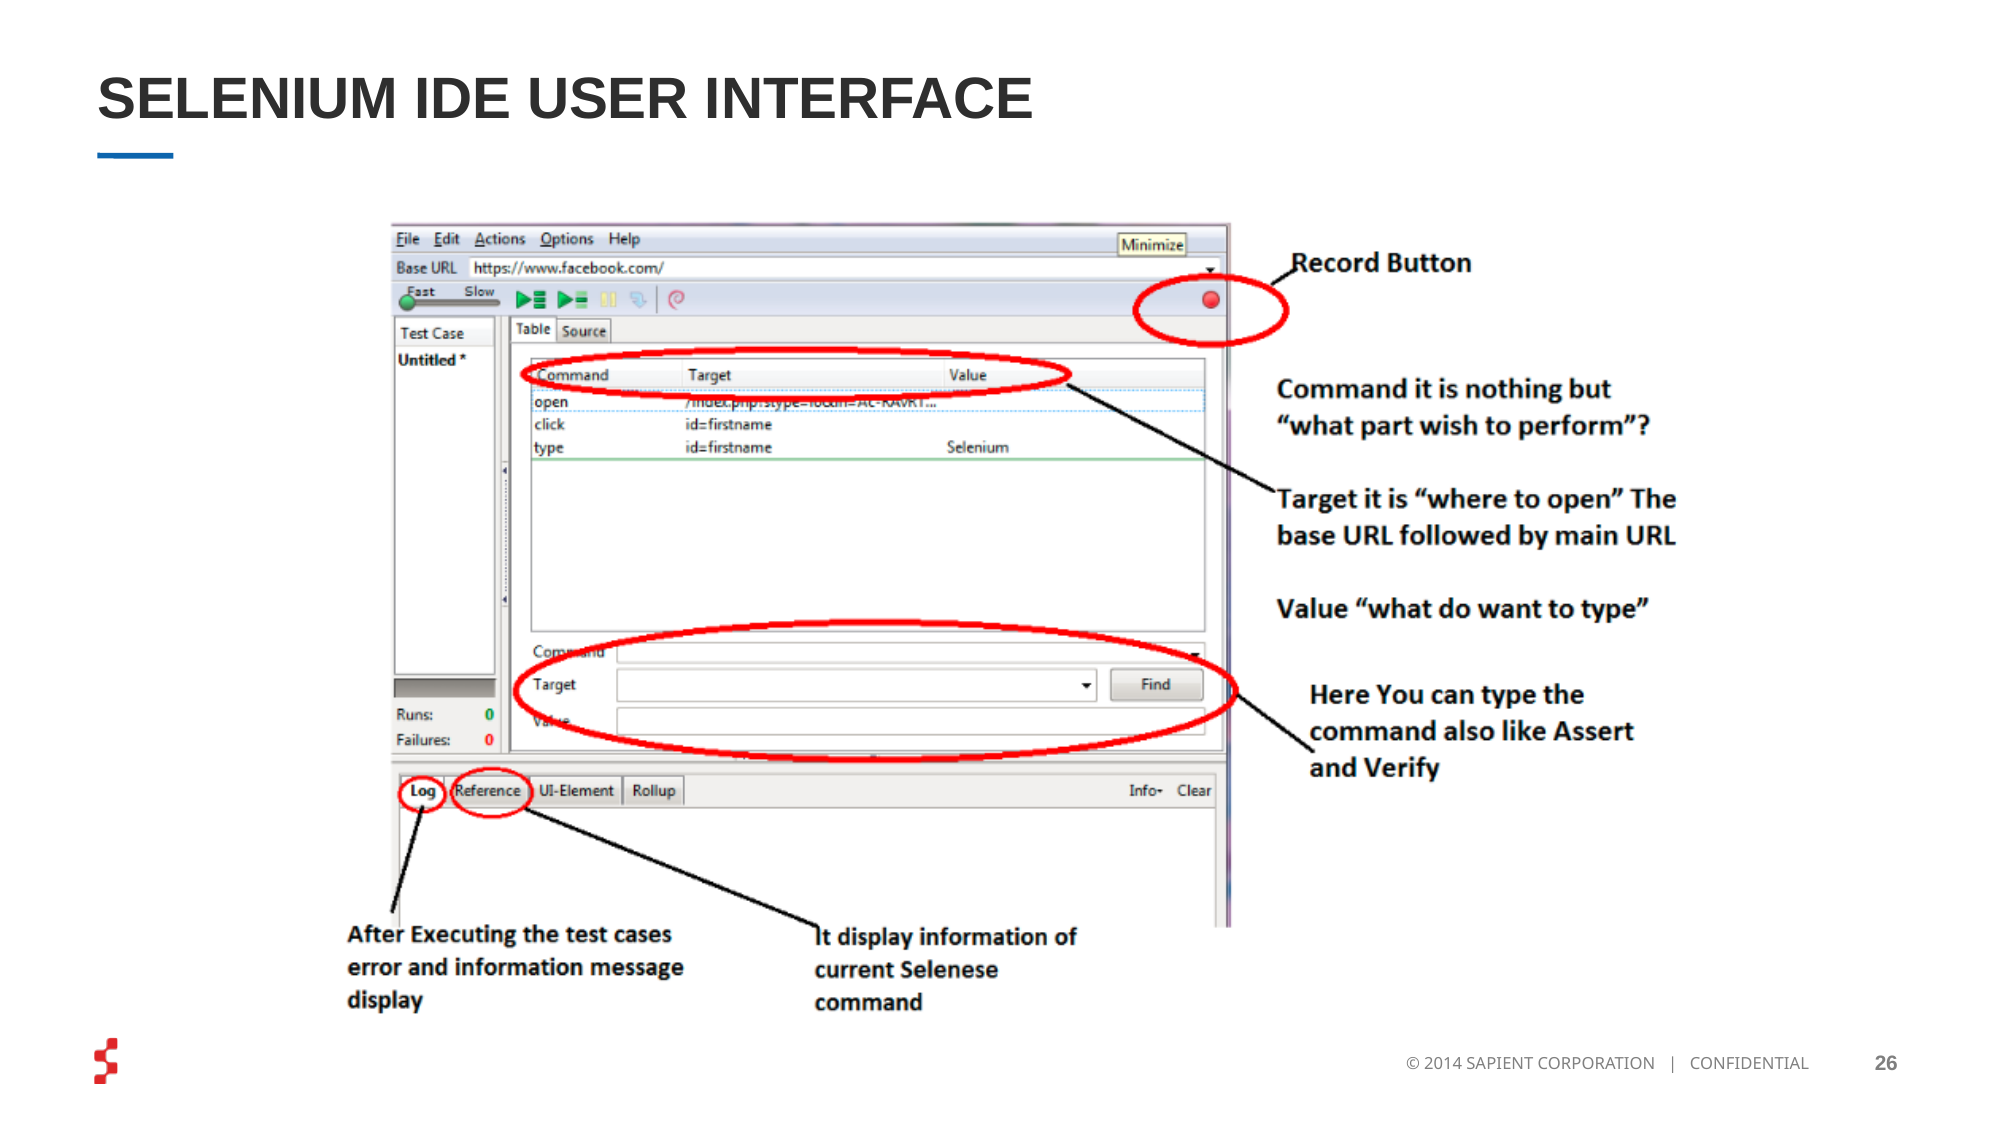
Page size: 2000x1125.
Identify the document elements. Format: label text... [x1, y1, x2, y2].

picture [318, 173, 1695, 1040]
title SELENIUM IDE USER INTERFACE [97, 44, 1897, 138]
